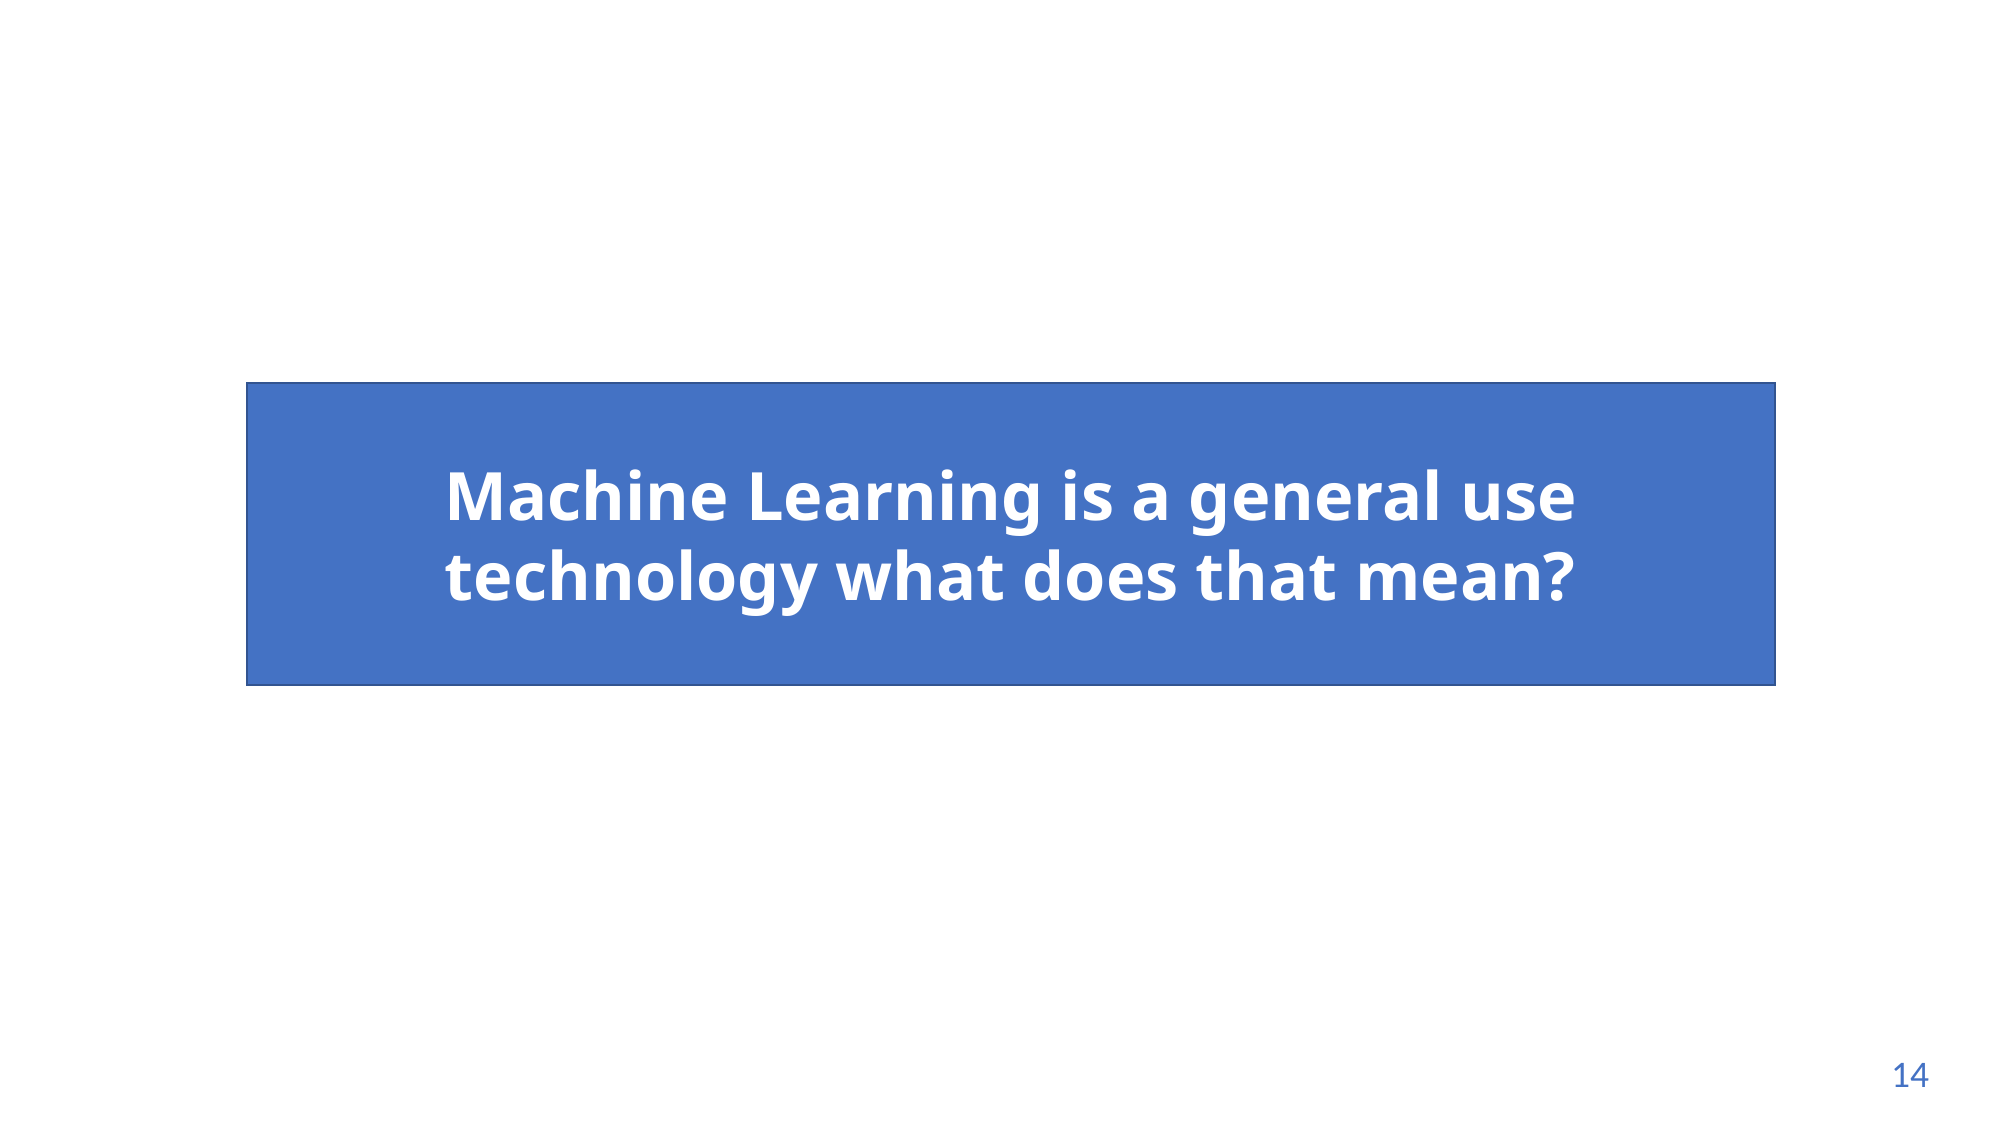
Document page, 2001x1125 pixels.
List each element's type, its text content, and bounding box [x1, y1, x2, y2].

text_box Machine Learning is a general use technology what does that mean? [246, 382, 1776, 686]
slide_number 14 [1493, 1042, 1944, 1103]
